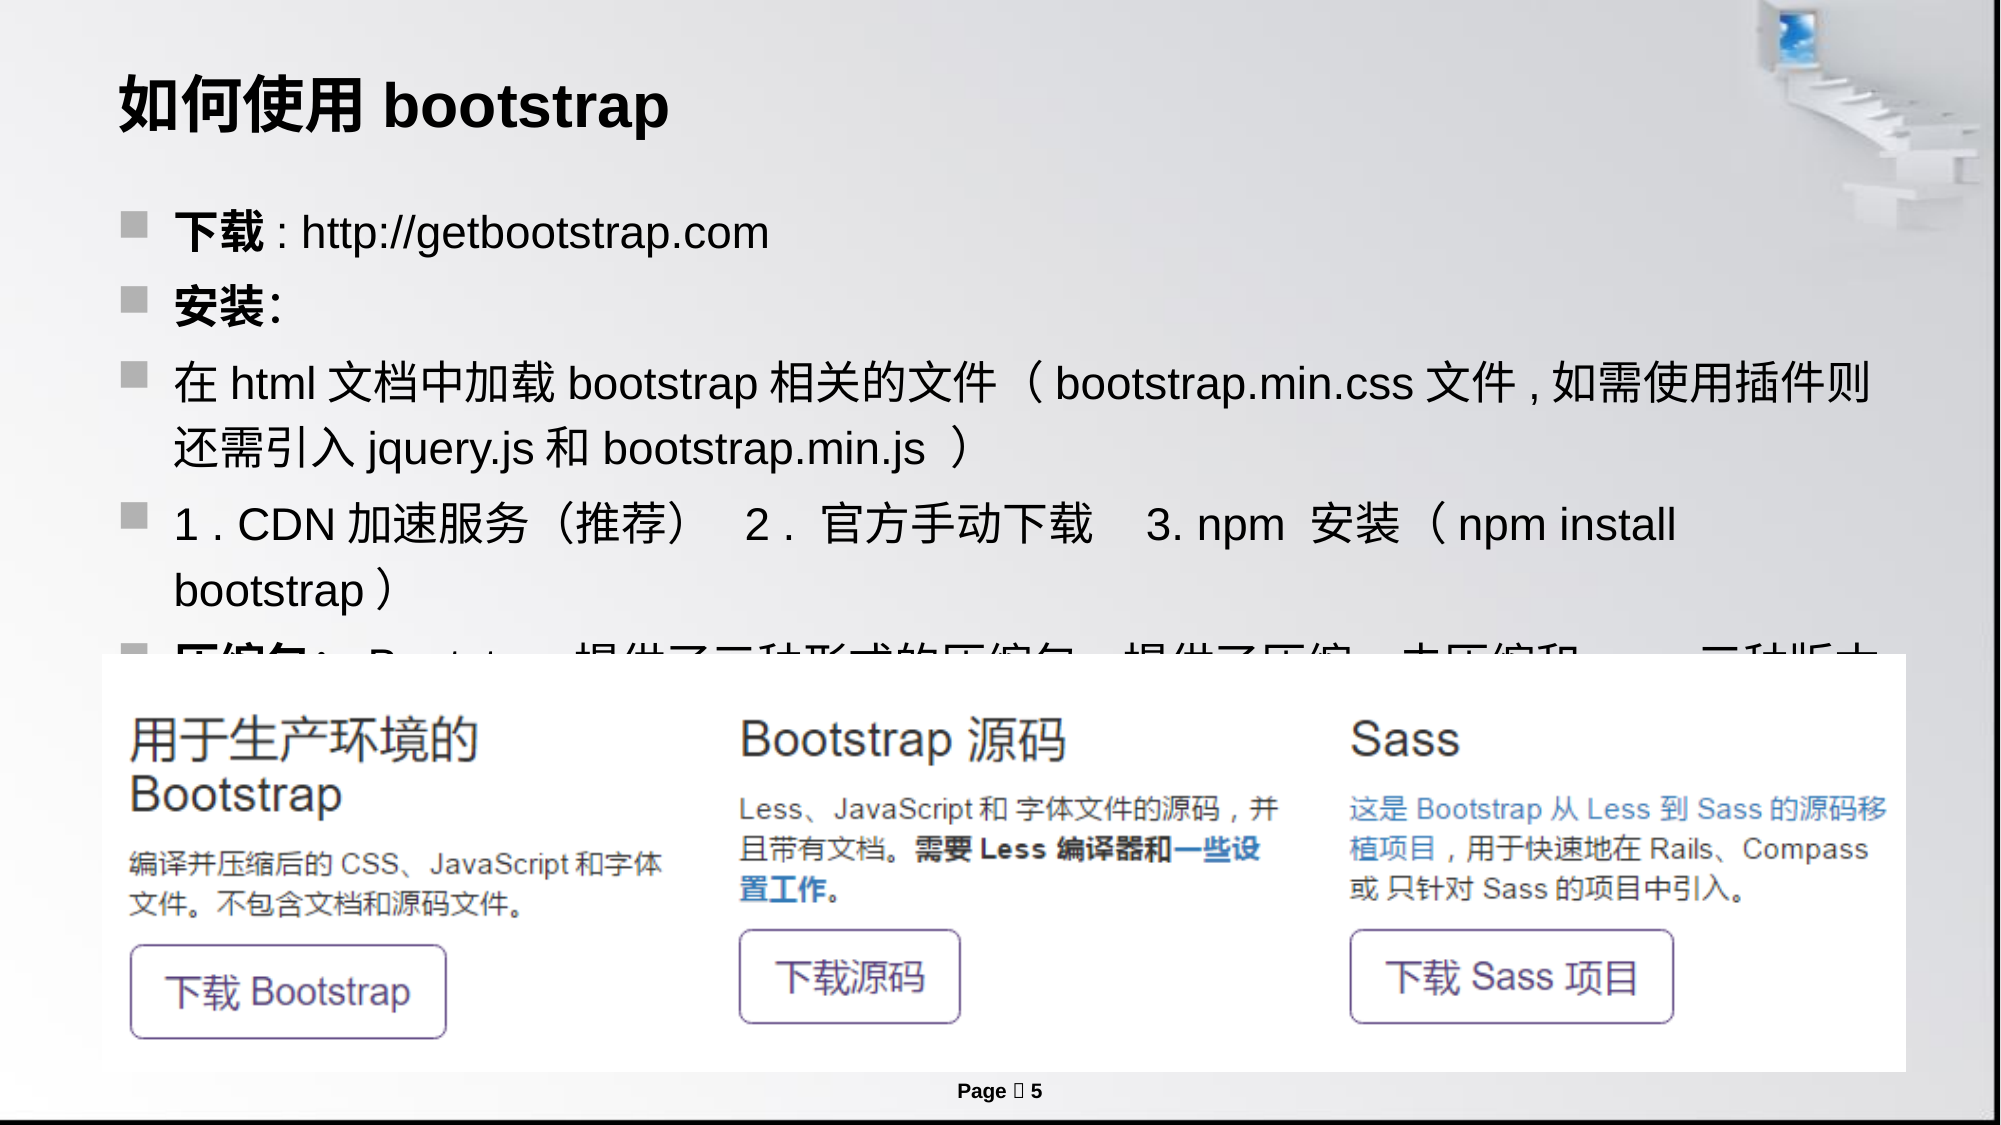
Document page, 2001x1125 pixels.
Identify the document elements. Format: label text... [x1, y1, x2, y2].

title 如何使用bootstrap [102, 30, 1899, 174]
picture [0, 0, 2001, 1125]
list 下载: http://getbootstrap.com 安装： 在html文档中加载bootstrap相关的文件（bootstrap.min.css文件,如需使用插件则还需引入jquery.js和bootstrap.min.js ） 1 . CDN加速服务（推荐） 2 . 官方手动下载 3. npm 安装（npm install bootstrap） 压缩包：Bootstrap提供了三种形式的压缩包，提供了压缩、未压缩和sass三种版本 [102, 184, 1901, 654]
